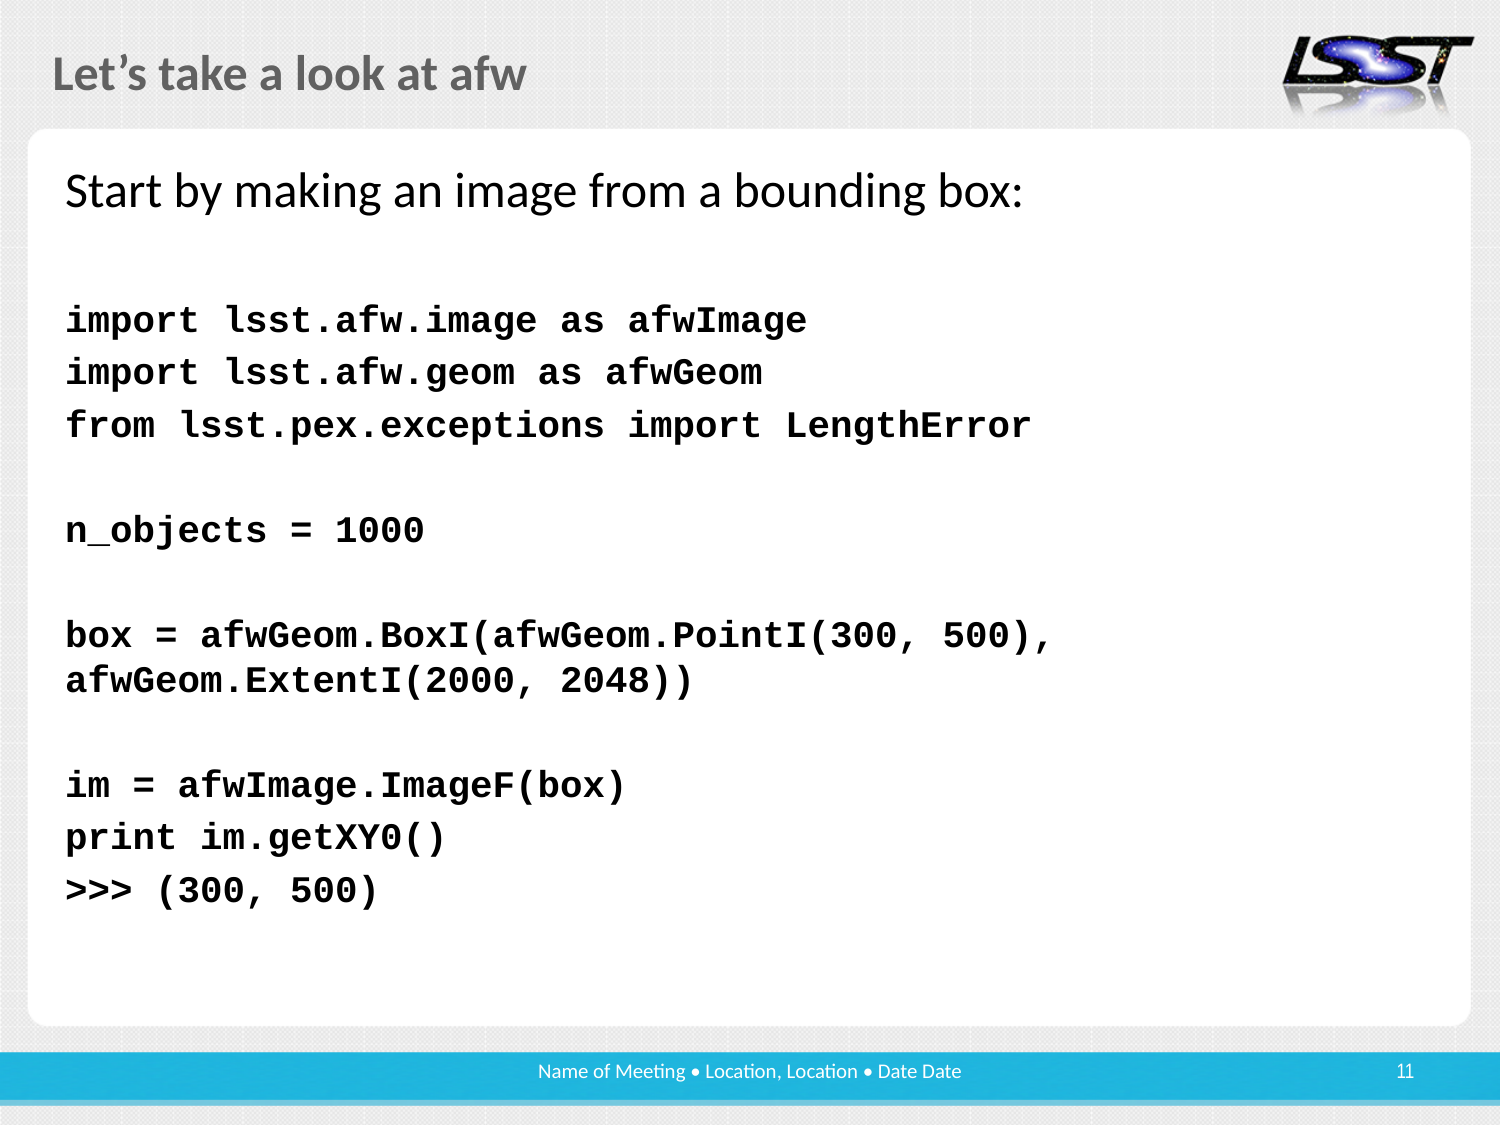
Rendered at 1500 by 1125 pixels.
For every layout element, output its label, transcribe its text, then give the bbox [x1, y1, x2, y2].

picture [0, 0, 1500, 1125]
list Start by making an image from a bounding box: import lsst.afw.image as afwImage import lsst.afw.geom as afwGeom from lsst.pex.exceptions import LengthError n_objects = 1000 box = afwGeom.BoxI(afwGeom.PointI(300, 500), afwGeom.ExtentI(2000, 2048)) im = afwImage.ImageF(box) print im.getXY0() >>> (300, 500) [49, 149, 1451, 1001]
title Let’s take a look at afw [37, 24, 1053, 117]
